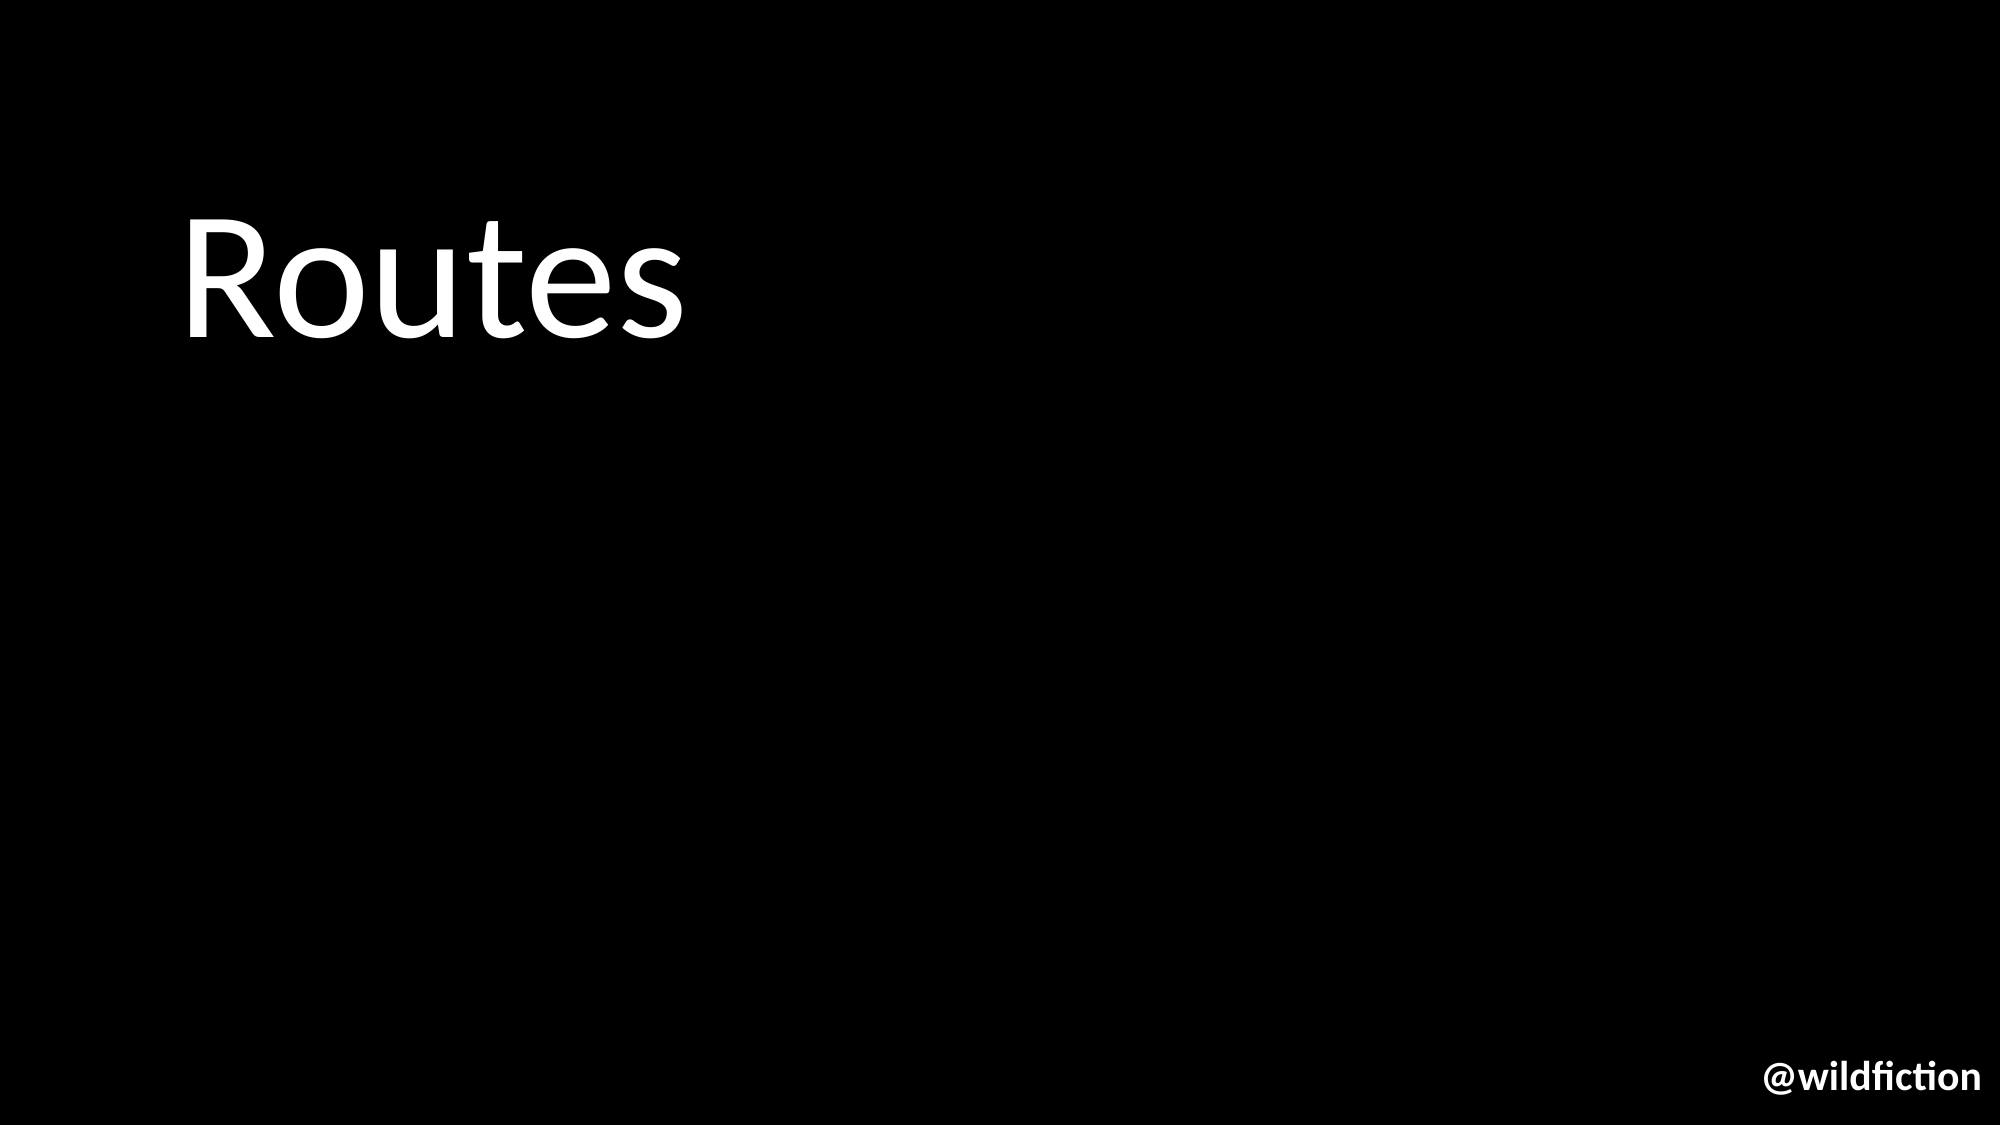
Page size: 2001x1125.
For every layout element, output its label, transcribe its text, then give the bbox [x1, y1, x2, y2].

text_box Routes [162, 146, 704, 382]
footer @wildfiction [1742, 1030, 2000, 1117]
